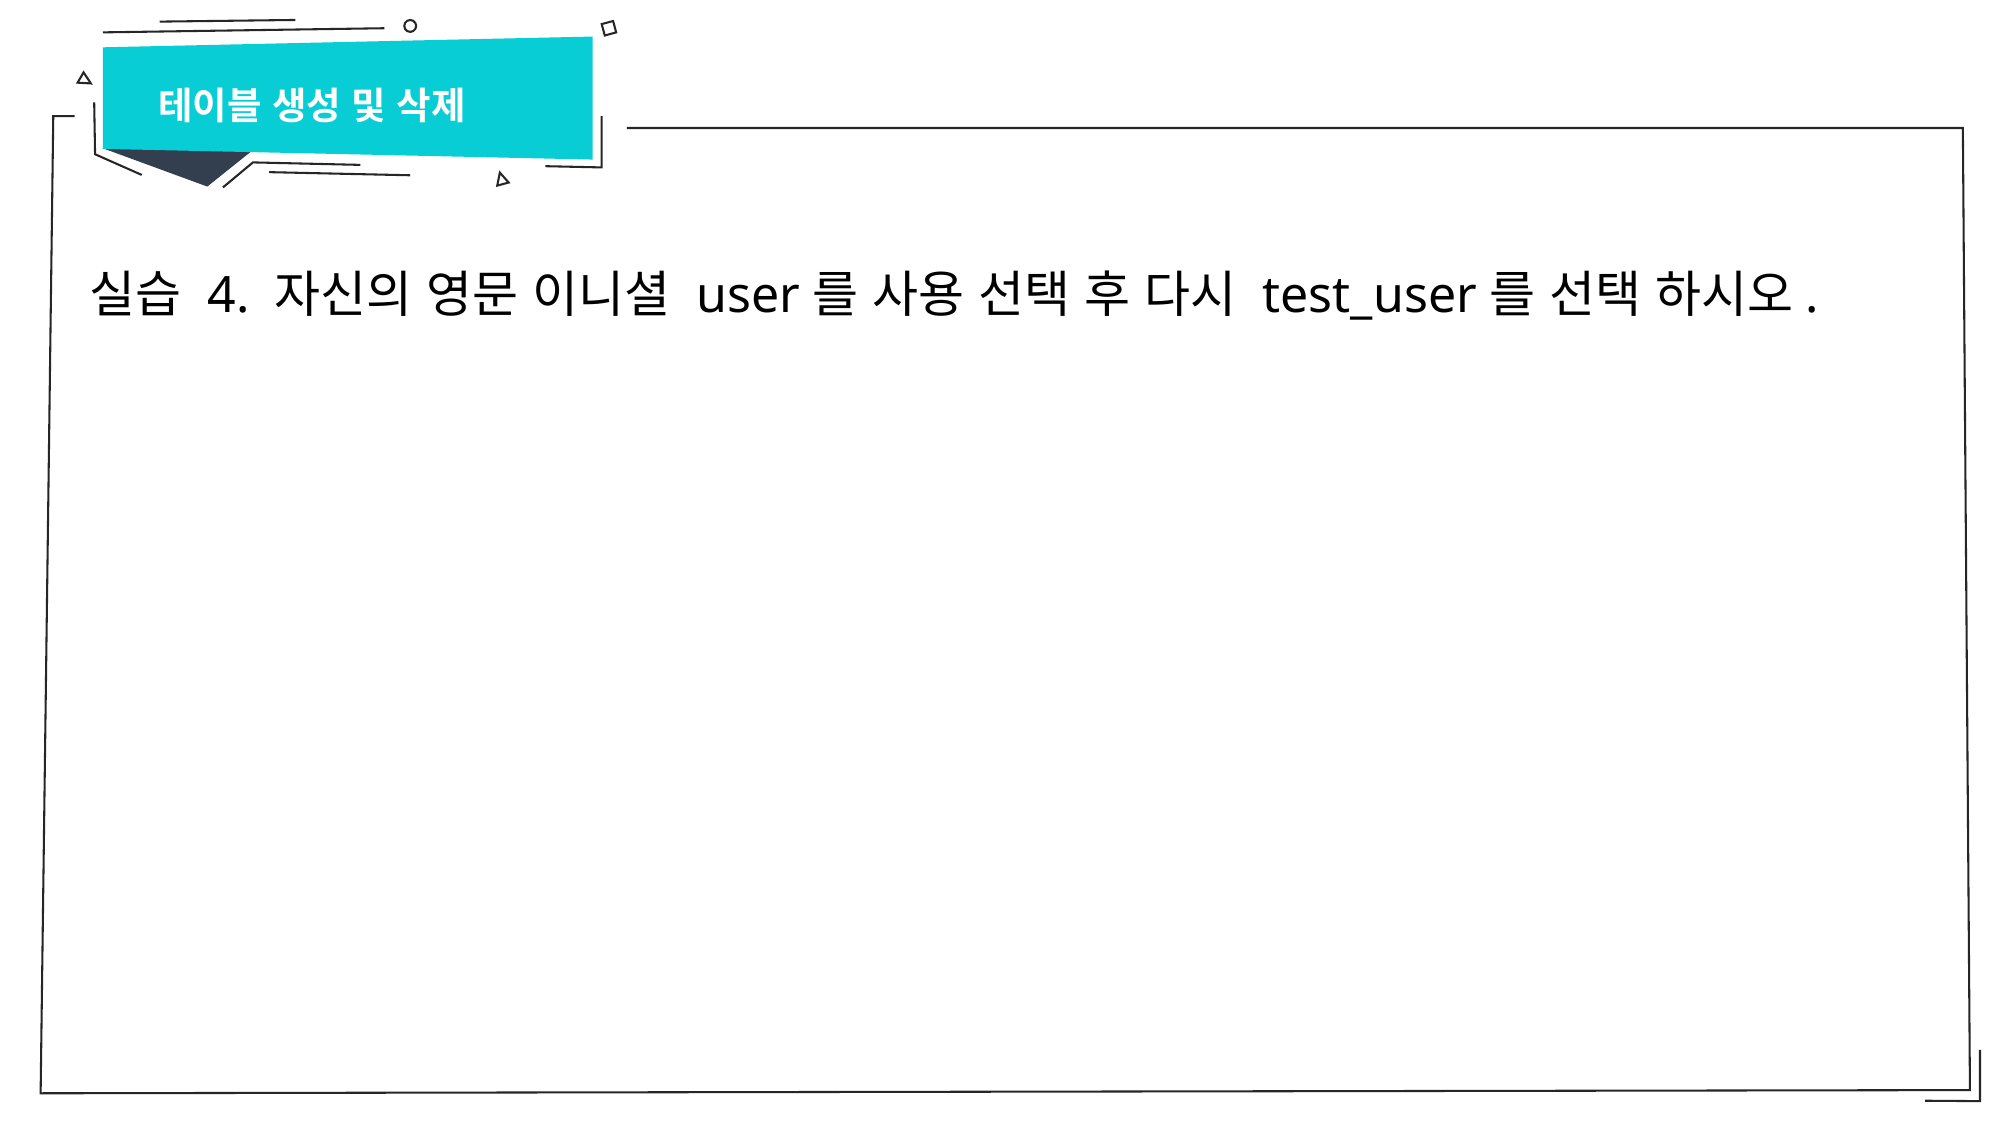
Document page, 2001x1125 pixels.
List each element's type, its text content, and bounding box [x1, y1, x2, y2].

text_box 실습 4. 자신의 영문 이니셜 user를 사용 선택 후 다시 test_user를 선택 하시오. [75, 262, 1955, 1005]
text_box 테이블 생성 및 삭제 [143, 51, 482, 135]
